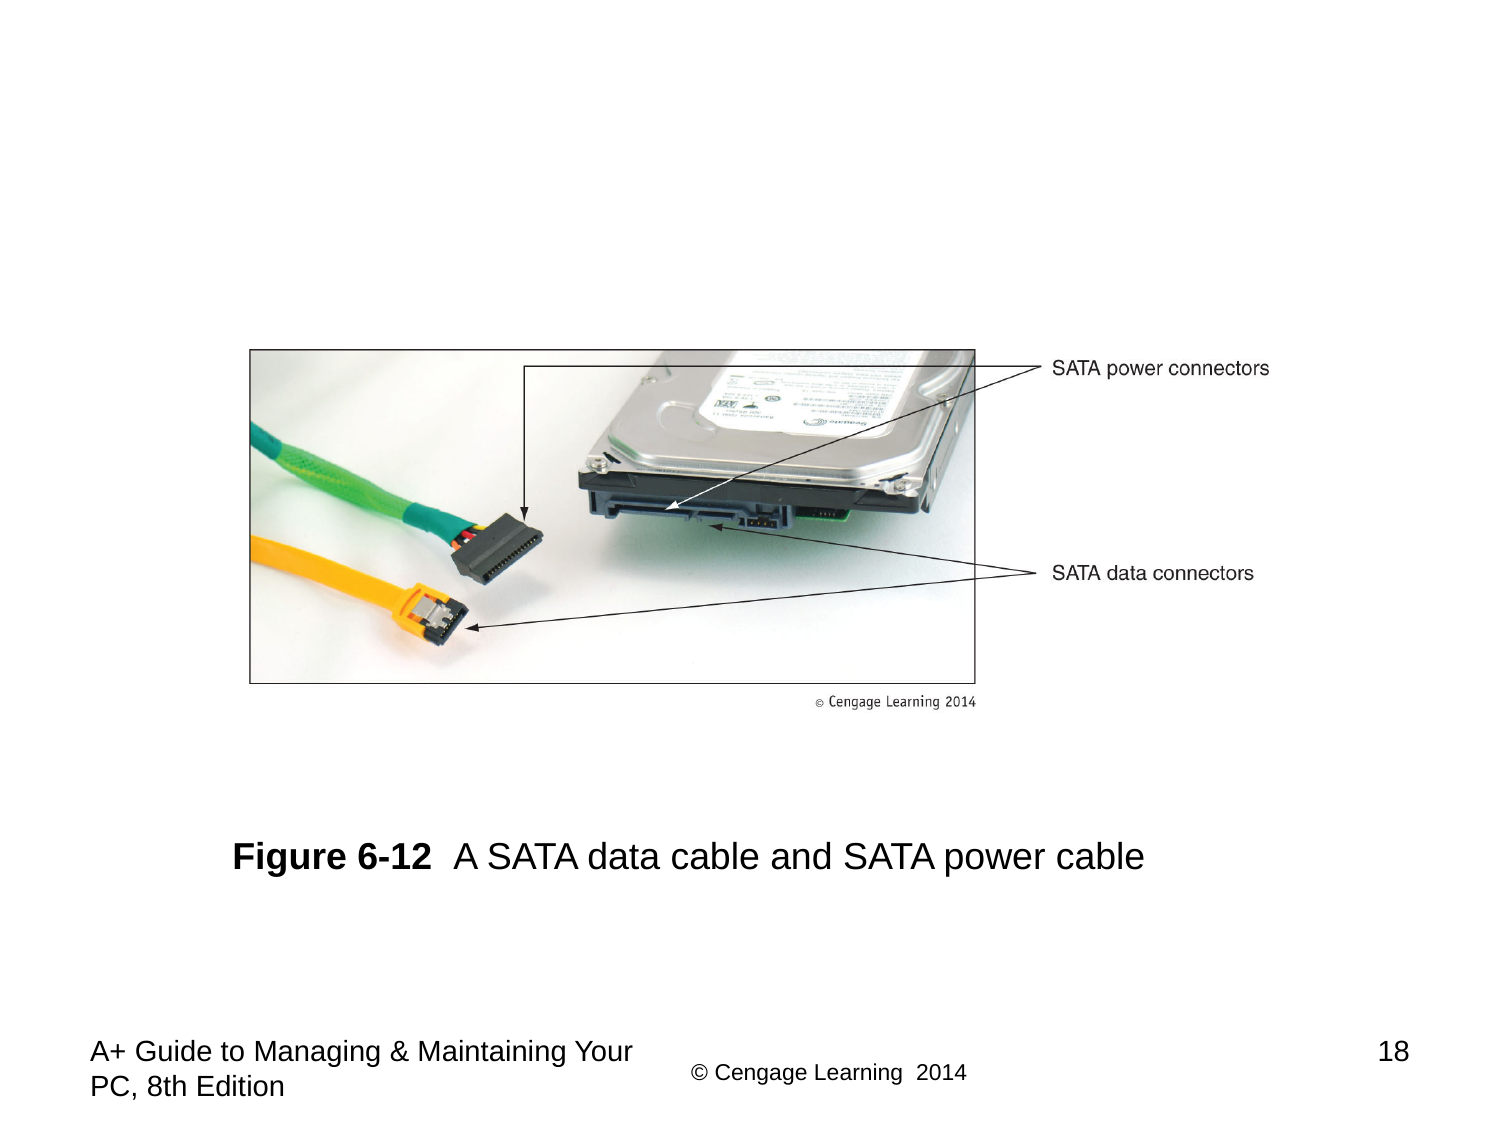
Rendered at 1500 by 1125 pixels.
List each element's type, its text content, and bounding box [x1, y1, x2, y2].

picture [249, 349, 1269, 713]
footer A+ Guide to Managing & Maintaining Your PC, 8th Edition [74, 1024, 663, 1103]
text_box Figure 6-12 A SATA data cable and SATA power cable [217, 824, 1161, 885]
slide_number 18 [1074, 1024, 1426, 1103]
